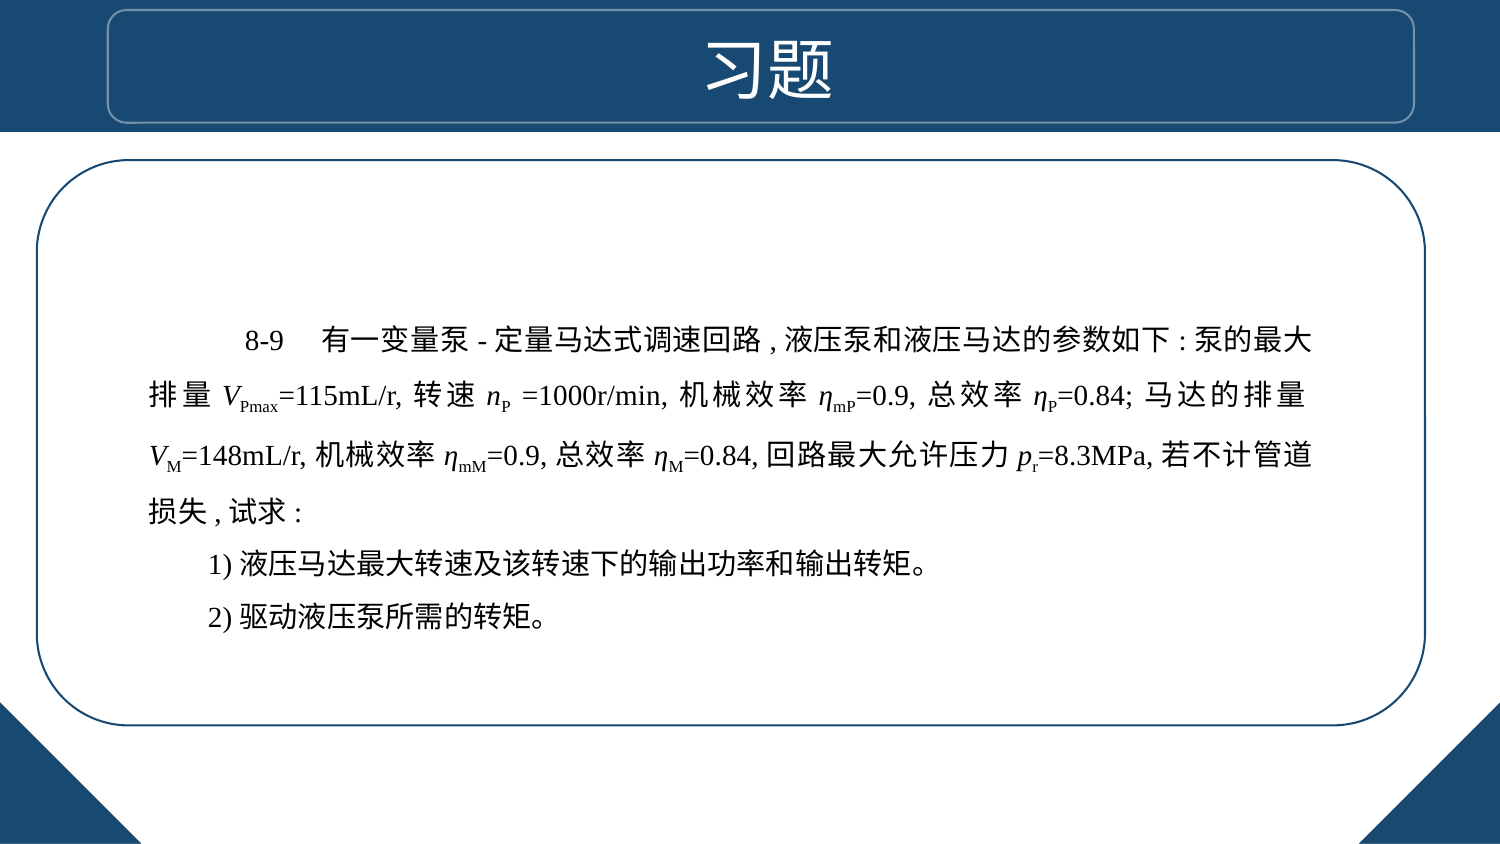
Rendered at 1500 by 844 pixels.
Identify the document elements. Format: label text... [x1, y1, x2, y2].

text_box [106, 8, 1416, 124]
text_box 8-9 有一变量泵-定量马达式调速回路,液压泵和液压马达的参数如下:泵的最大排量VPmax=115mL/r,转速nP =1000r/min,机械效率ηmP=0.9,总效率ηP=0.84;马达的排量VM=148mL/r,机械效率ηmM=0.9,总效率ηM=0.84,回路最大允许压力pr=8.3MPa,若不计管道损失,试求: 1)液压马达最大转速及该转速下的输出功率和输出转矩。 2)驱动液压泵所需的转矩。 [134, 296, 1328, 641]
text_box [1357, 701, 1500, 844]
text_box [0, 700, 144, 844]
text_box [35, 159, 1427, 727]
